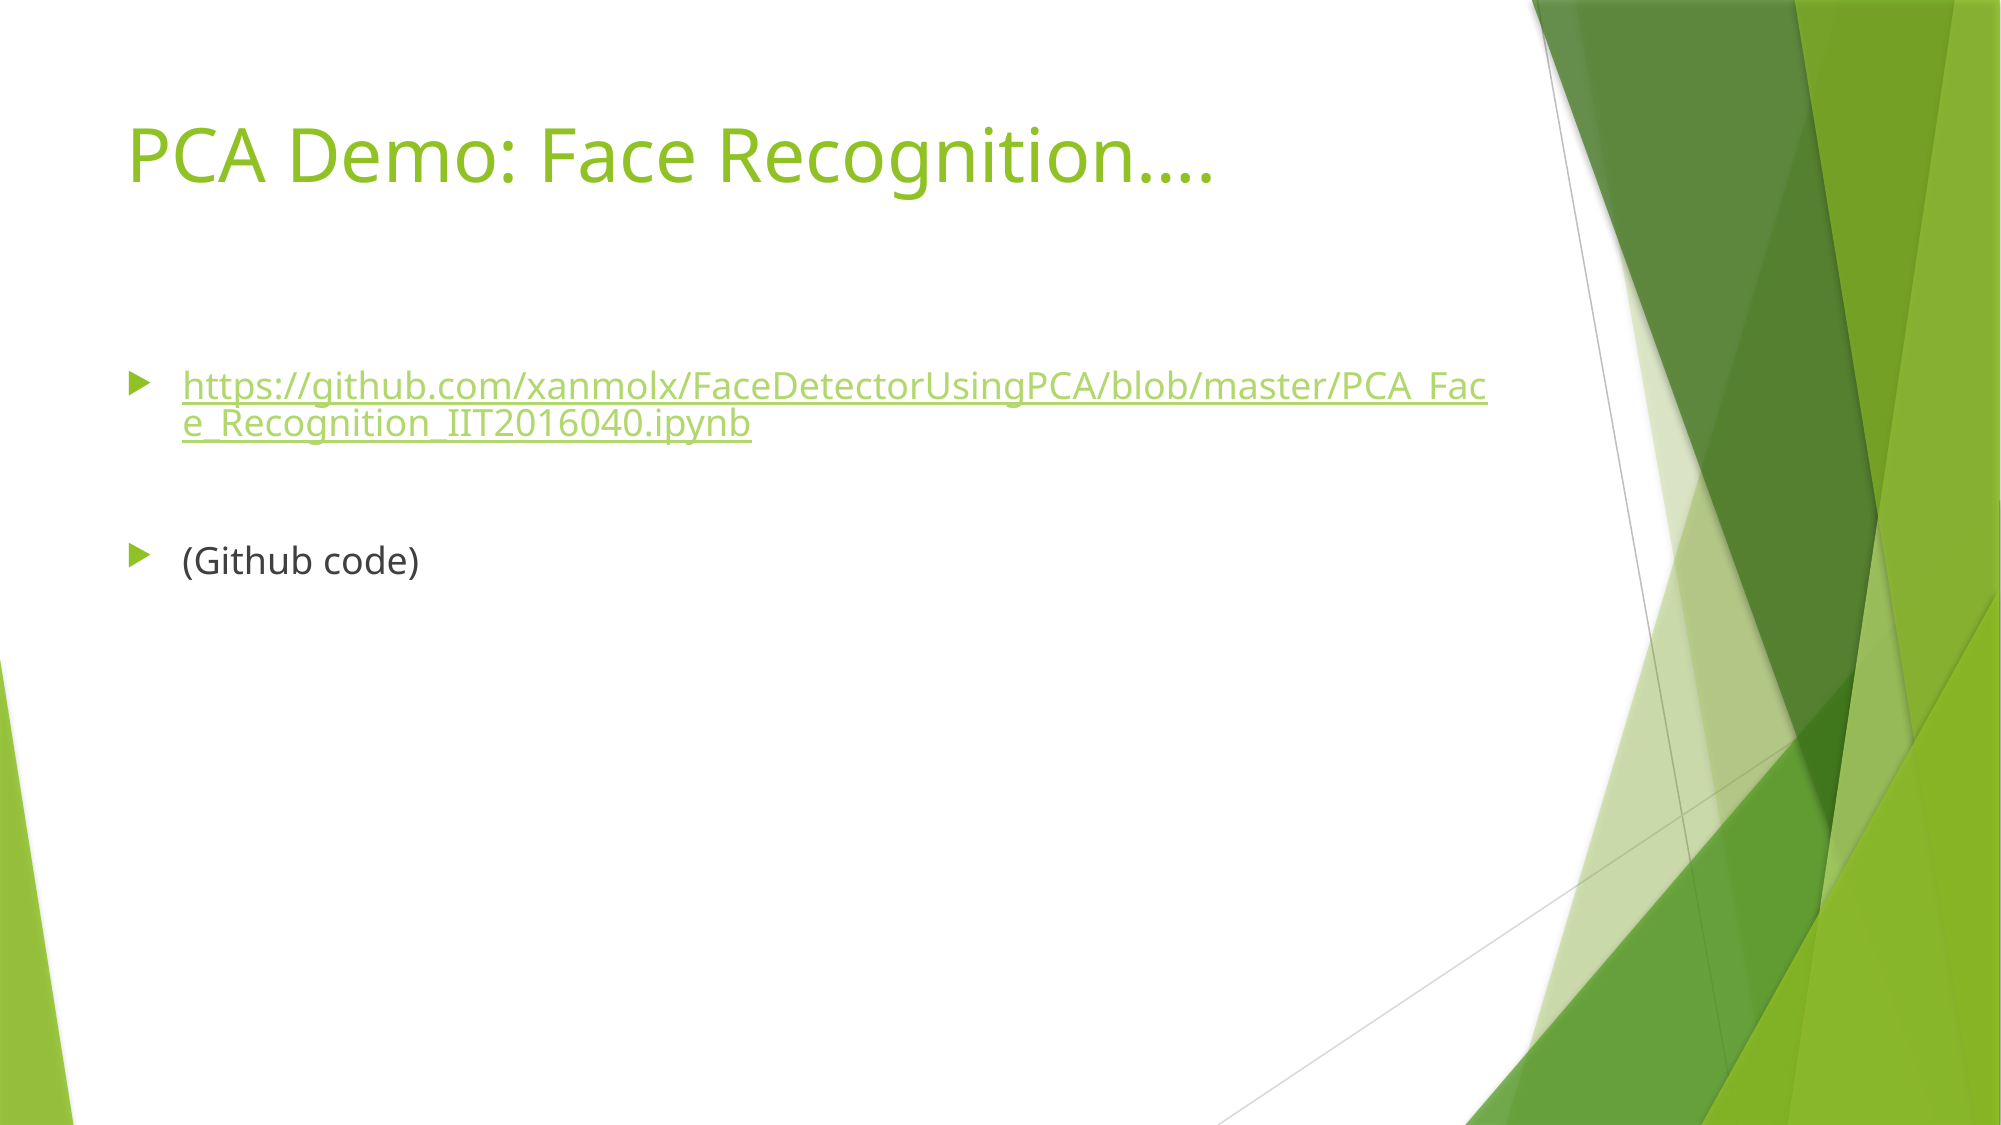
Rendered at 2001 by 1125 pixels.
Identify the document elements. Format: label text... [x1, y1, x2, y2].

title PCA Demo: Face Recognition…. [111, 99, 1522, 317]
list https://github.com/xanmolx/FaceDetectorUsingPCA/blob/master/PCA_Face_Recognition_IIT2016040.ipynb (Github code) [111, 354, 1522, 992]
